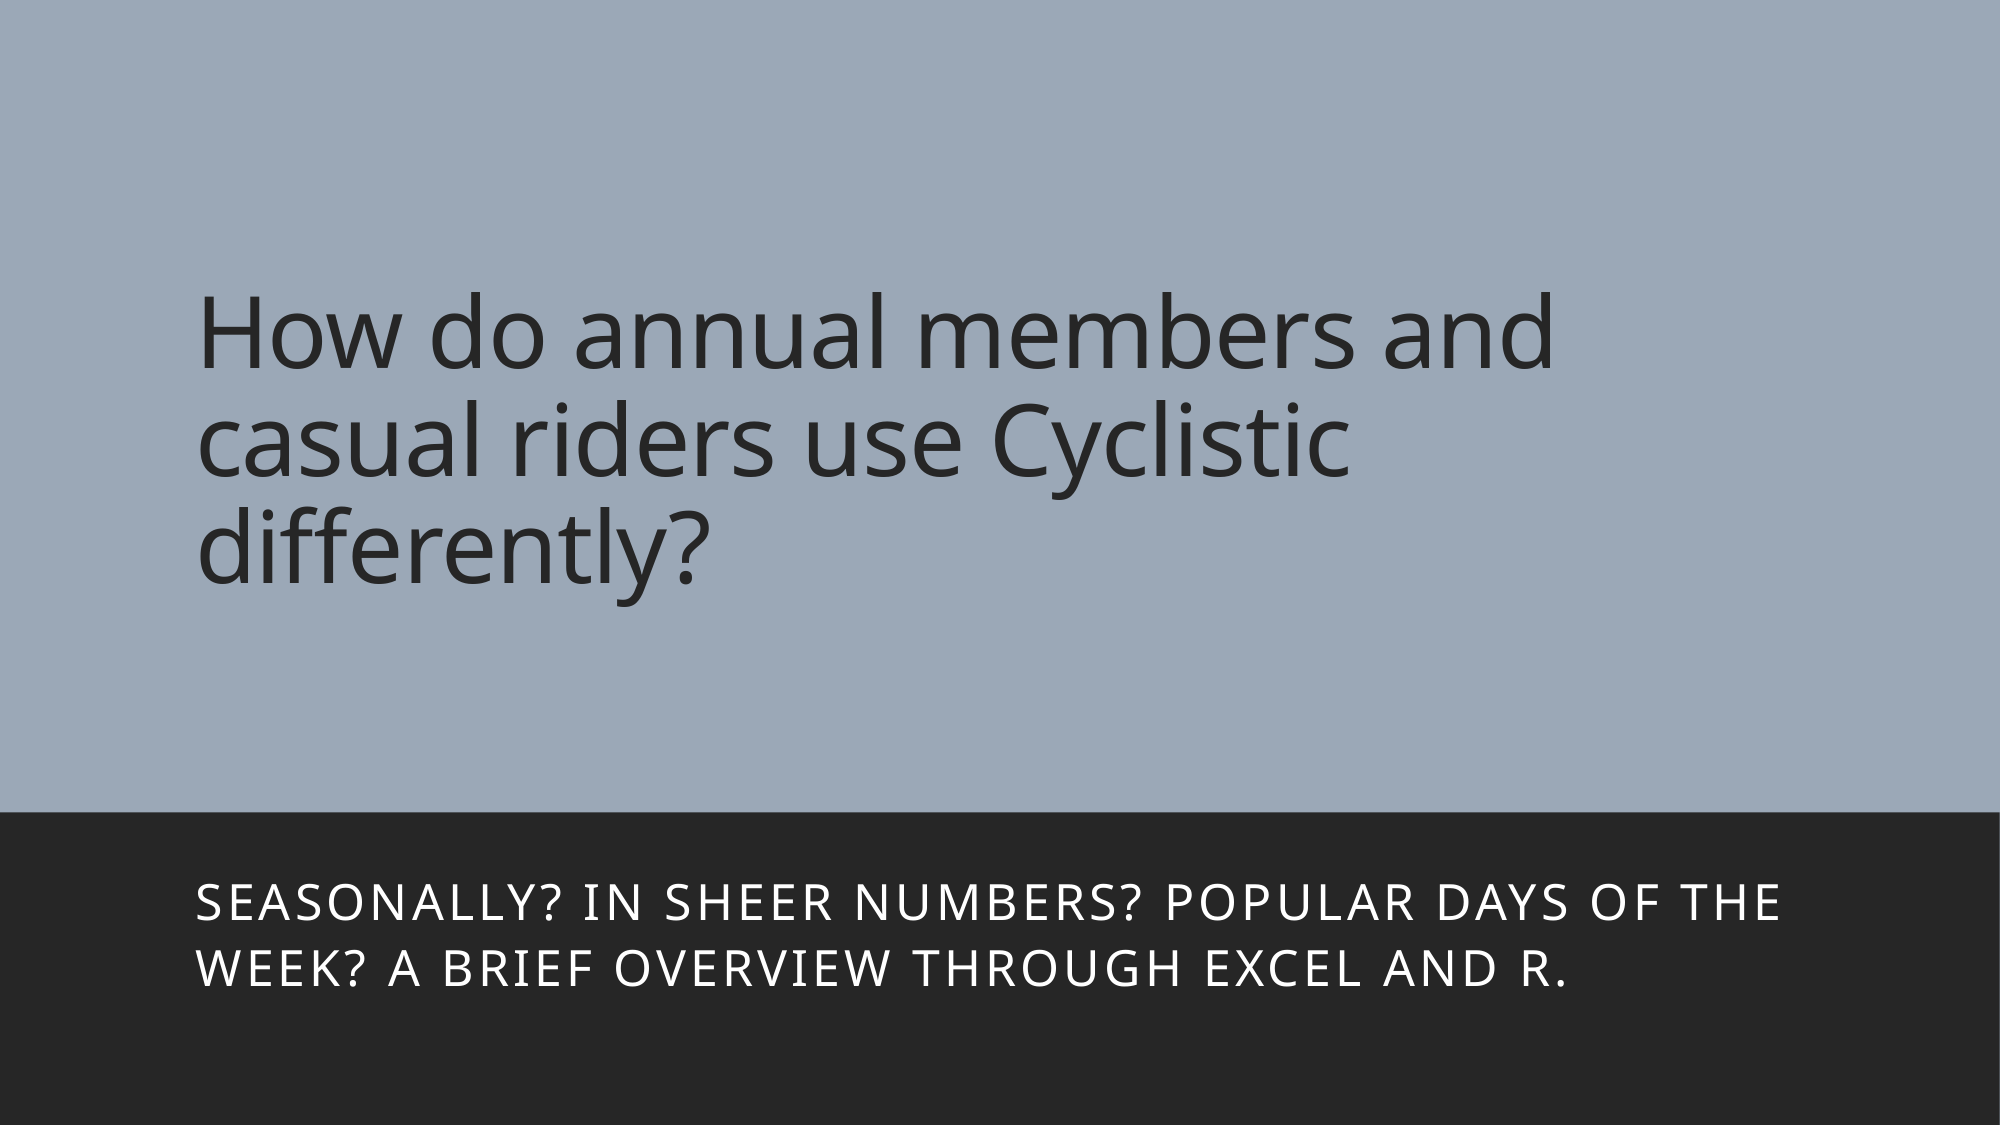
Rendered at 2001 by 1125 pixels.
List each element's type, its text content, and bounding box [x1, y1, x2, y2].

title How do annual members and casual riders use Cyclistic differently? [180, 124, 1830, 763]
text_box [0, 0, 2000, 811]
text_box [0, 811, 2000, 1125]
subtitle Seasonally? In sheer numbers? Popular days of the week? A BRIEF overview through excel and R. [180, 857, 1831, 1045]
